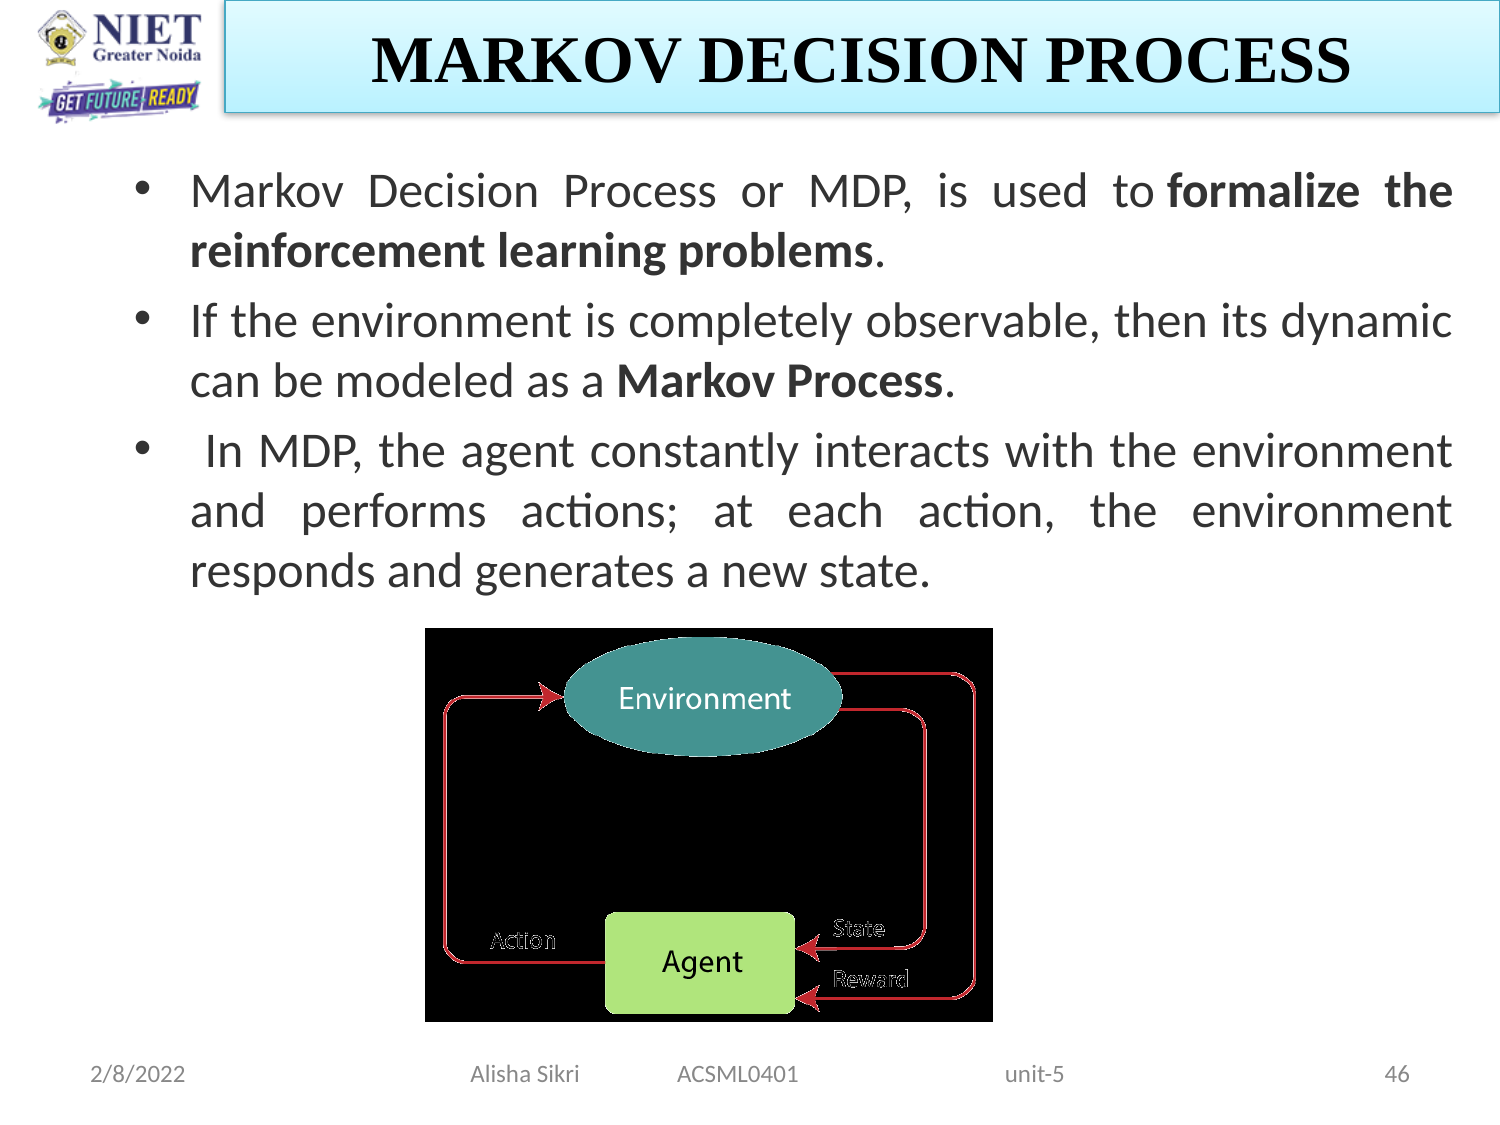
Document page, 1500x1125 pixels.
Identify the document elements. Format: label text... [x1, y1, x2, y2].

picture [424, 628, 993, 1022]
text_box MARKOV DECISION PROCESS [238, 0, 1500, 113]
slide_number ‹#› [1238, 1042, 1425, 1103]
list Markov Decision Process or MDP, is used to formalize the reinforcement learning problems. If the environment is completely observable, then its dynamic can be modeled as a Markov Process. In MDP, the agent constantly interacts with the environment and performs actions; at each action, the environment responds and generates a new state. [118, 149, 1469, 613]
picture [0, 0, 238, 135]
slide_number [75, 1042, 300, 1103]
footer Alisha Sikri ACSML0401 unit-5 [300, 1042, 1238, 1103]
